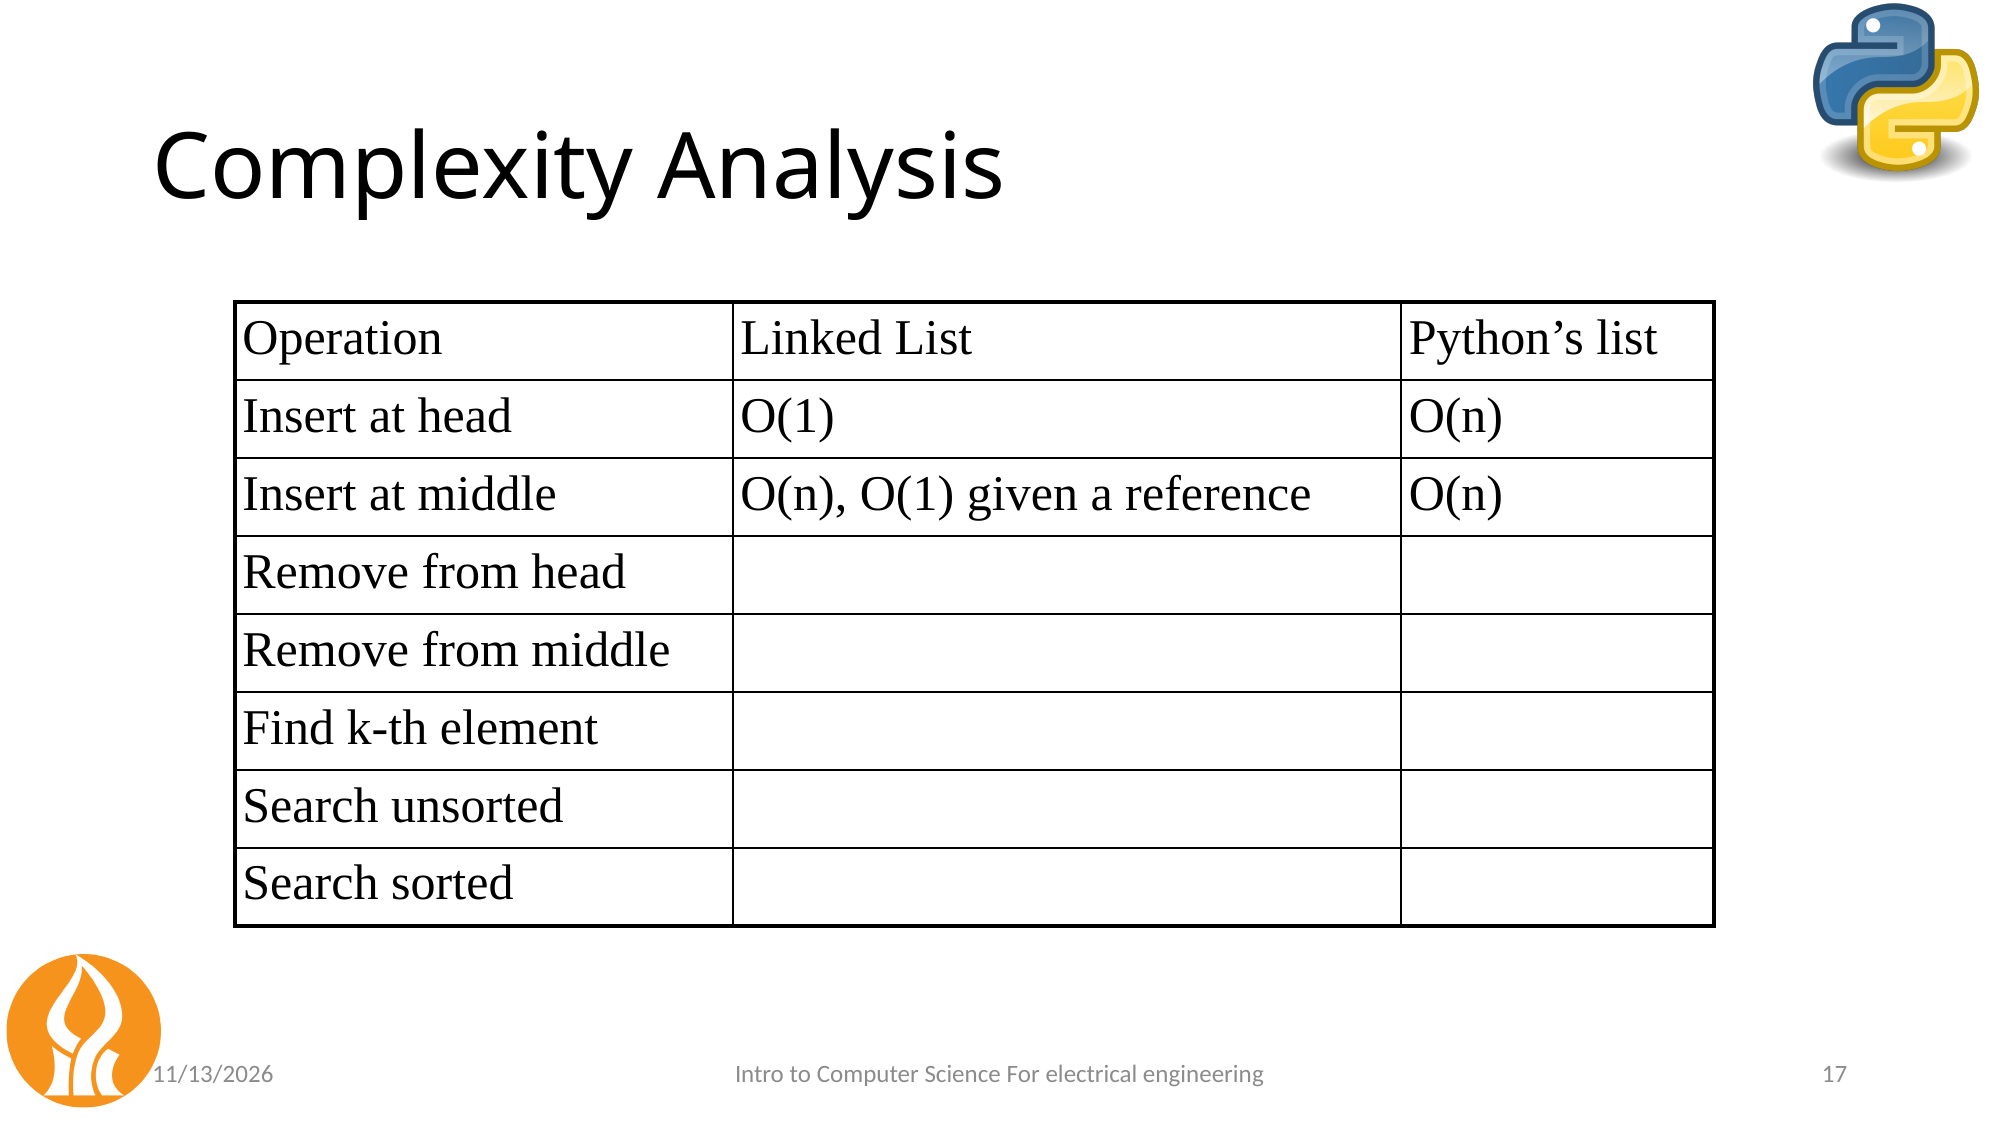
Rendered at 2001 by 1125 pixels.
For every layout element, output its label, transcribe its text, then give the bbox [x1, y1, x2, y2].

table_header Linked List [734, 304, 1400, 379]
table_cell Remove from middle [237, 615, 732, 691]
footer Intro to Computer Science For electrical engineering [662, 1042, 1338, 1103]
table_cell O(n) [1402, 459, 1712, 535]
table_cell [1402, 771, 1712, 847]
table_cell Remove from head [237, 537, 732, 613]
table_cell [1402, 537, 1712, 613]
table_cell [734, 771, 1400, 847]
table_cell O(1) [734, 381, 1400, 457]
table_cell [734, 537, 1400, 613]
table_cell Find k-th element [237, 693, 732, 769]
slide_number 17 [1412, 1042, 1863, 1103]
table_cell [1402, 615, 1712, 691]
table_cell O(n) [1402, 381, 1712, 457]
table_cell [734, 615, 1400, 691]
table_cell Search sorted [237, 849, 732, 924]
table_cell [1402, 849, 1712, 924]
table_cell O(n), O(1) given a reference [734, 459, 1400, 535]
table_cell [1402, 693, 1712, 769]
picture [1802, 0, 1990, 187]
table_cell [734, 693, 1400, 769]
table_header Python’s list [1402, 304, 1712, 379]
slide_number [137, 1042, 588, 1103]
title Complexity Analysis [137, 59, 1863, 278]
table_cell Search unsorted [237, 771, 732, 847]
picture [1, 948, 165, 1111]
table_cell Insert at middle [237, 459, 732, 535]
table_cell Insert at head [237, 381, 732, 457]
table_cell [734, 849, 1400, 924]
table_header Operation [237, 304, 732, 379]
